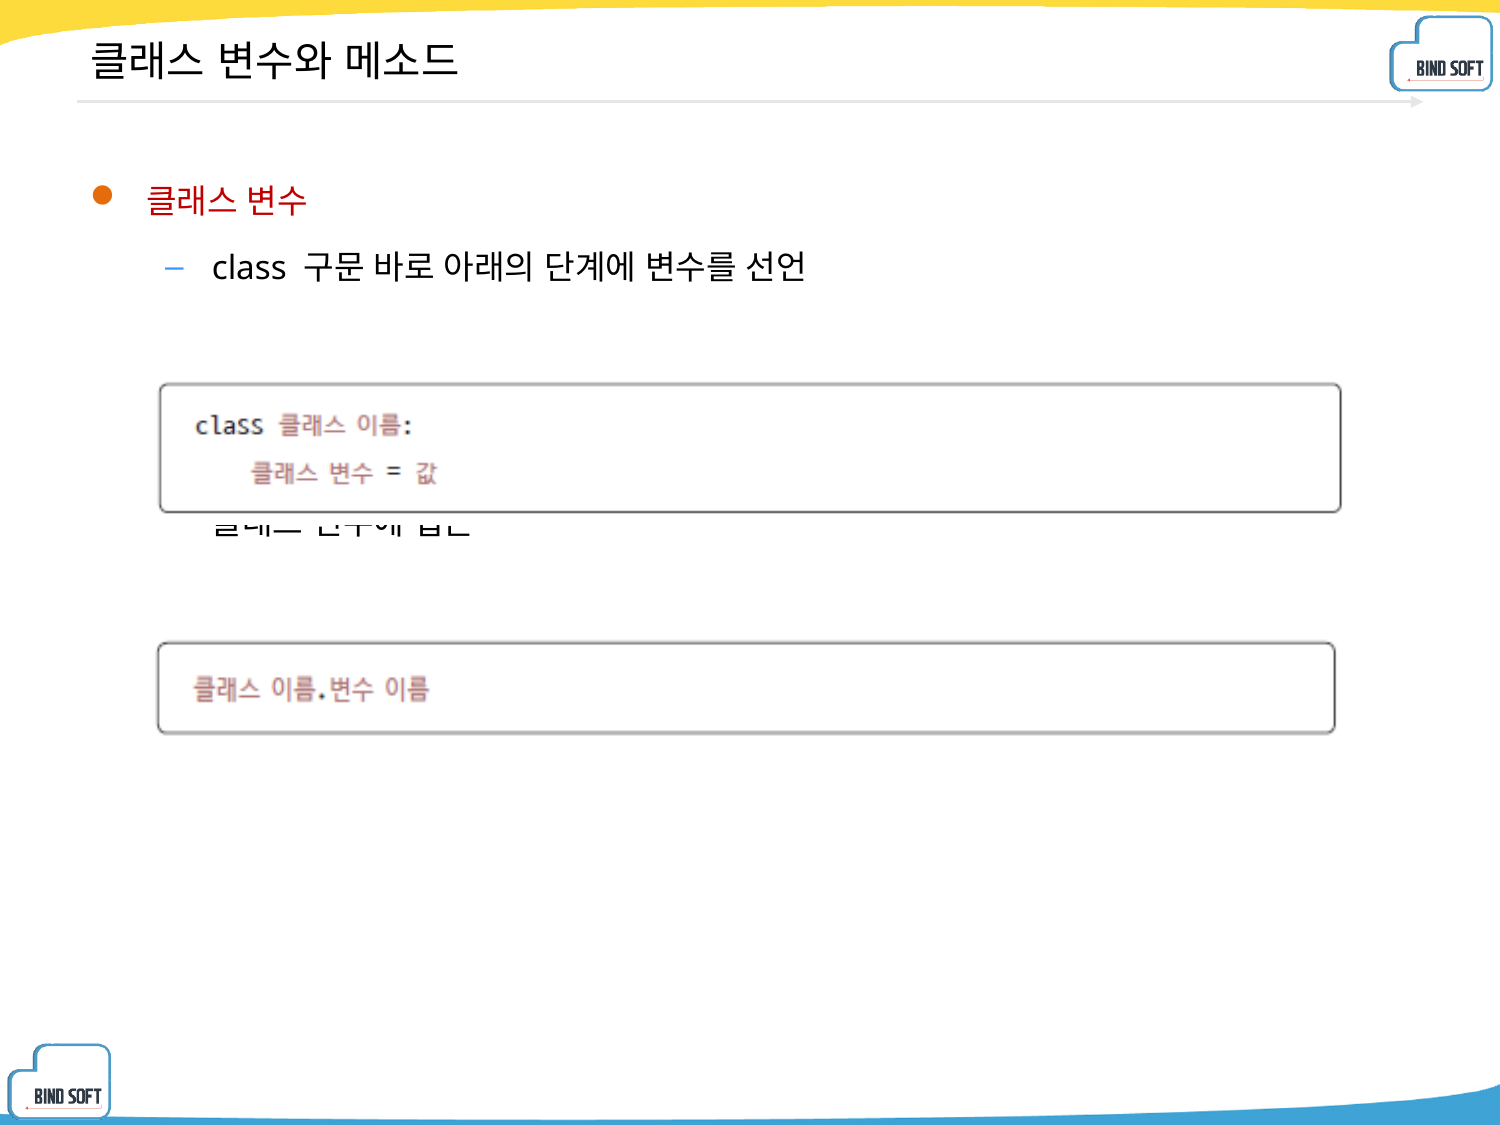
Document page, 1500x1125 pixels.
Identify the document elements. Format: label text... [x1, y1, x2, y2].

picture [0, 0, 1500, 96]
picture [146, 634, 1348, 750]
picture [0, 1003, 1500, 1125]
picture [146, 377, 1348, 526]
list 클래스 변수 class 구문 바로 아래의 단계에 변수를 선언 클래스 변수에 접근 [75, 152, 1425, 1055]
title 클래스 변수와 메소드 [75, 11, 1425, 108]
